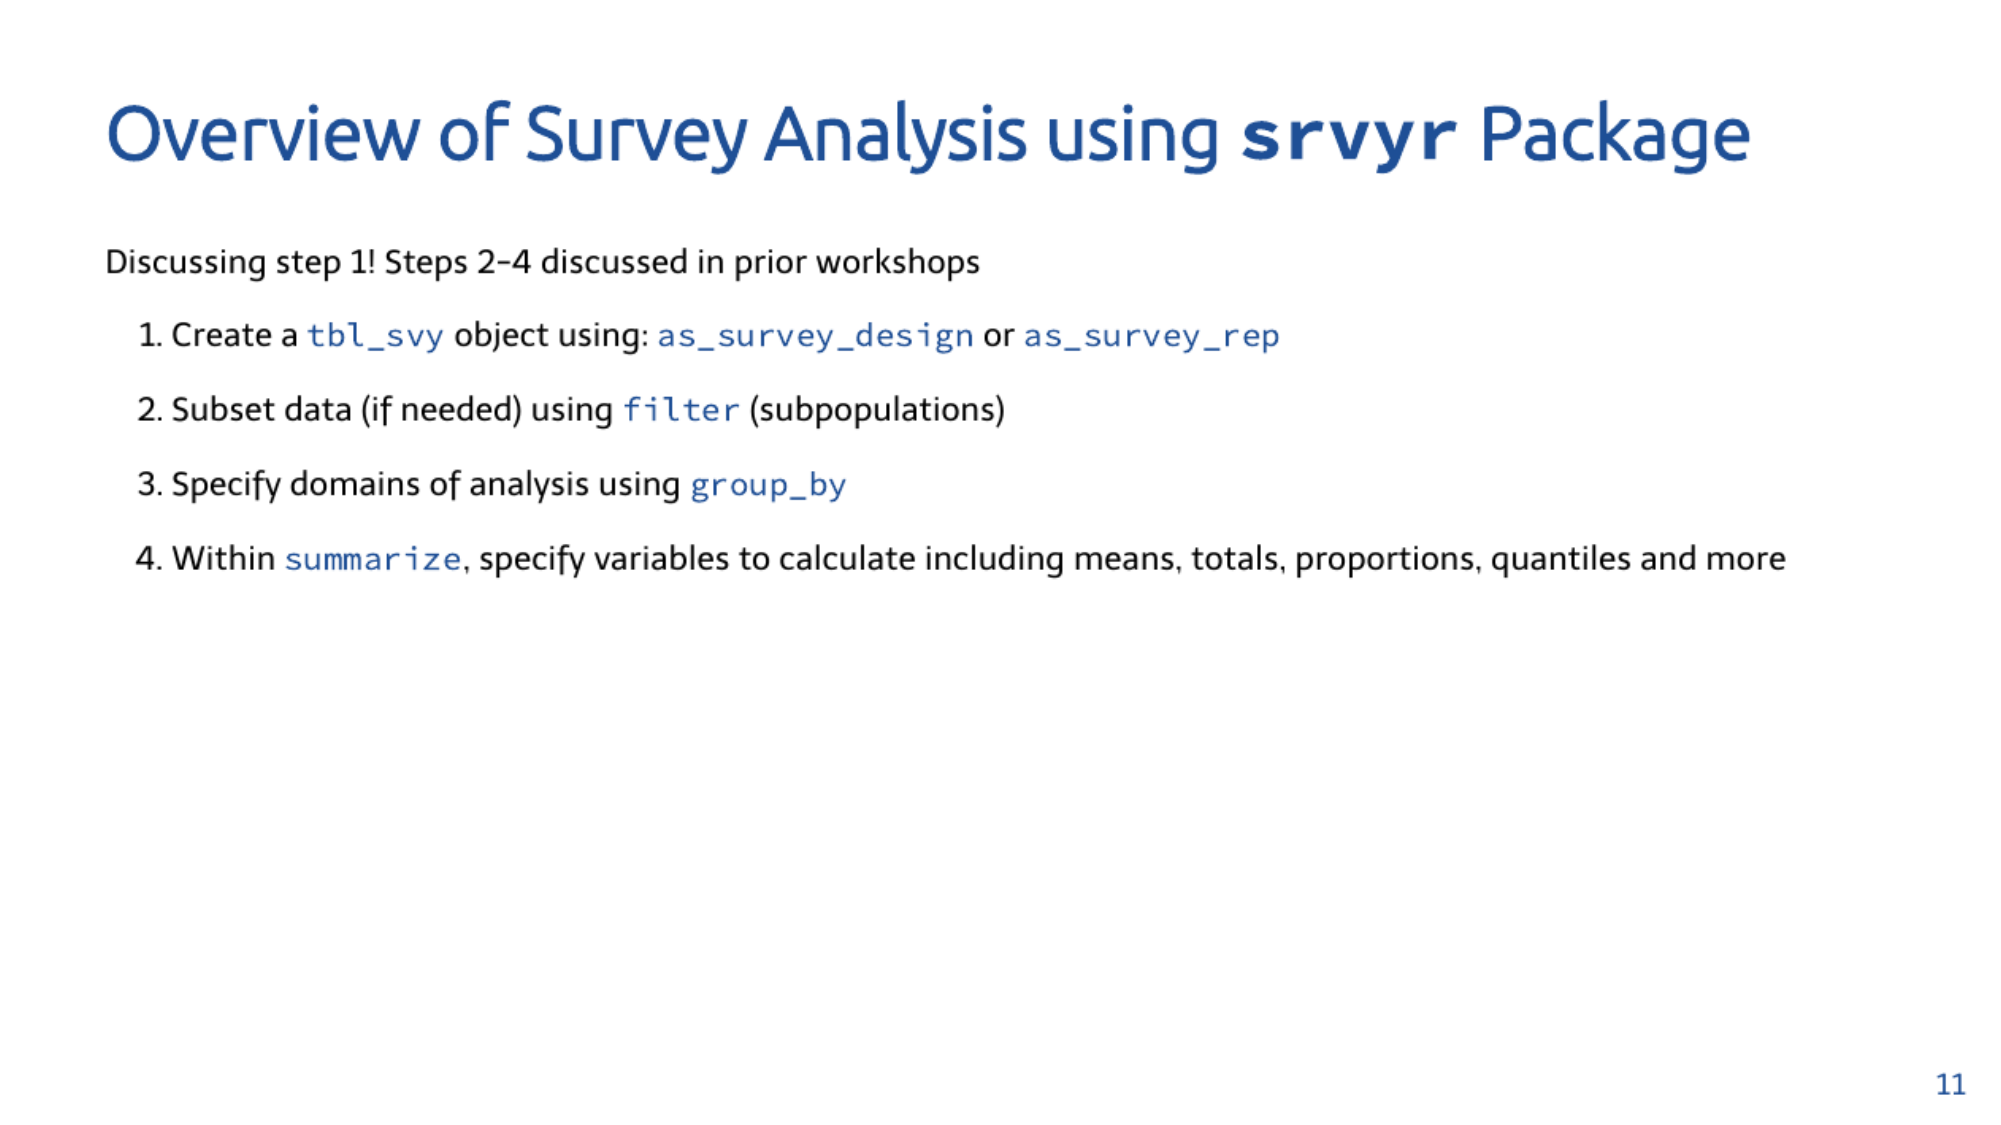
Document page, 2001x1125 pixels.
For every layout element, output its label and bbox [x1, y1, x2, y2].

list [0, 0, 2000, 1125]
